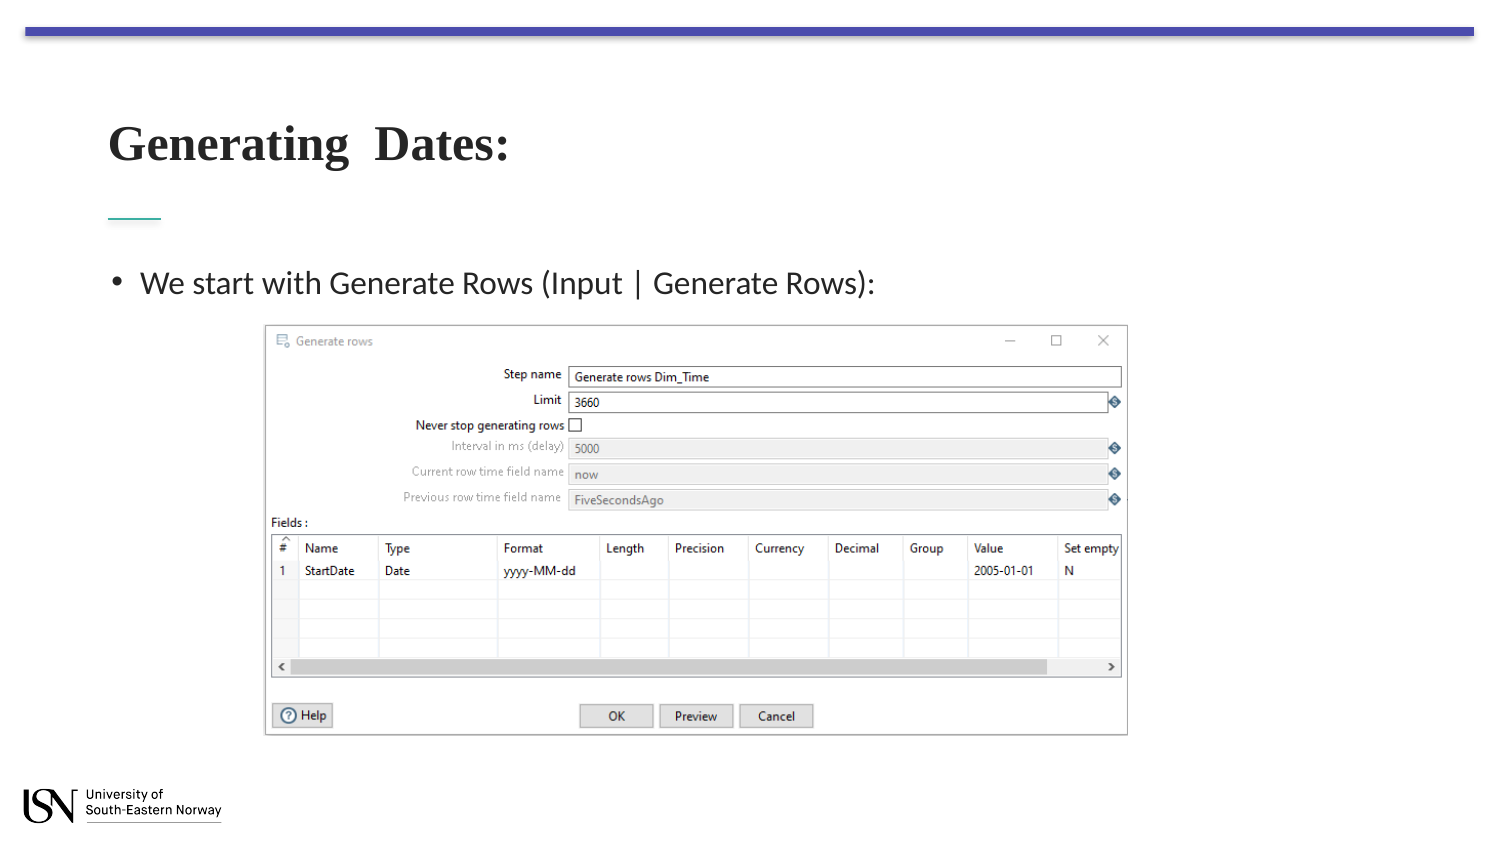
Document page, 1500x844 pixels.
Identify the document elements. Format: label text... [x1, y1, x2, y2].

picture [3, 768, 238, 844]
list We start with Generate Rows (Input | Generate Rows): [96, 261, 1414, 730]
title Generating Dates: [107, 70, 1414, 211]
picture [263, 324, 1128, 737]
